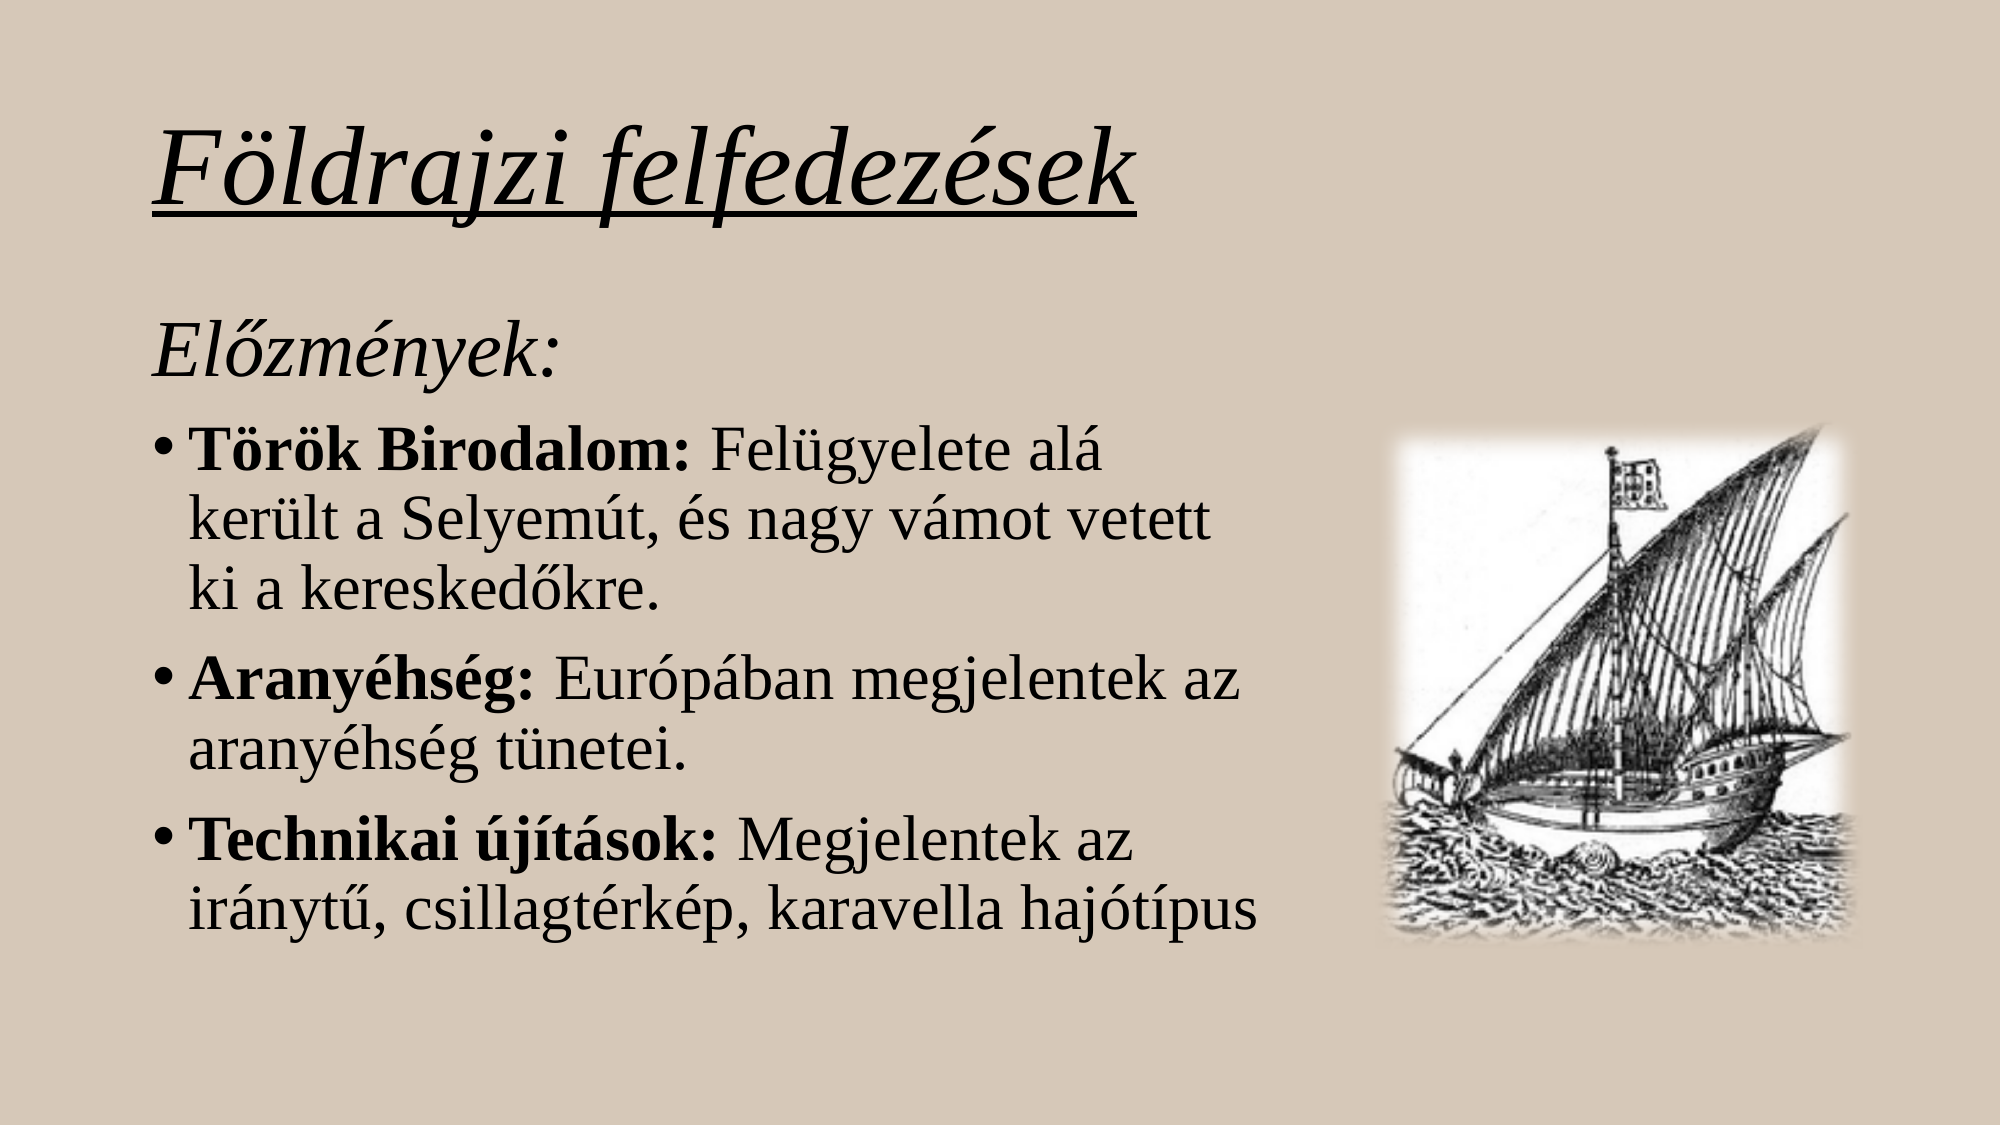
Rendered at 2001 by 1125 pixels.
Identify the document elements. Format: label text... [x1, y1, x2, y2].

title Földrajzi felfedezések [137, 59, 1863, 278]
list Előzmények: Török Birodalom: Felügyelete alá került a Selyemút, és nagy vámot vetett ki a kereskedőkre. Aranyéhség: Európában megjelentek az aranyéhség tünetei. Technikai újítások: Megjelentek az iránytű, csillagtérkép, karavella hajótípus [137, 299, 1287, 1014]
picture [1375, 417, 1863, 949]
